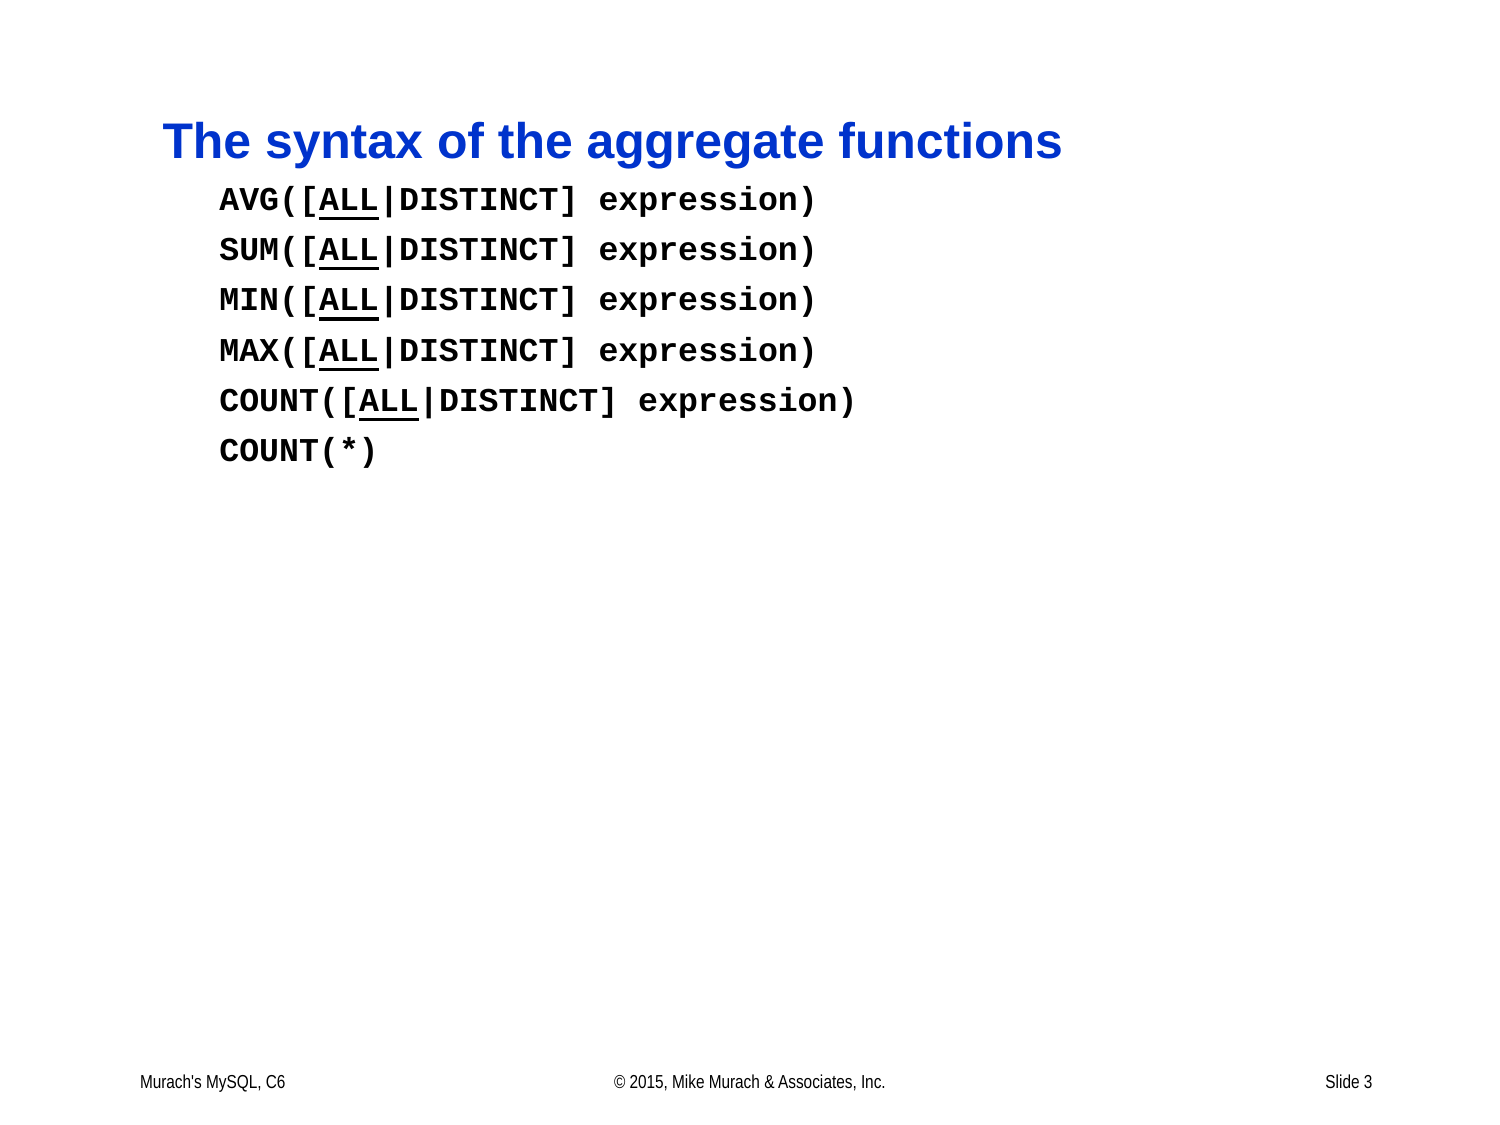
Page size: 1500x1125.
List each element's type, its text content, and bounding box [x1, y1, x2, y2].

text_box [162, 112, 1371, 567]
slide_number Murach's MySQL, C6 [124, 1024, 451, 1101]
footer © 2015, Mike Murach & Associates, Inc. [474, 1024, 1026, 1101]
slide_number Slide 3 [1074, 1024, 1388, 1101]
